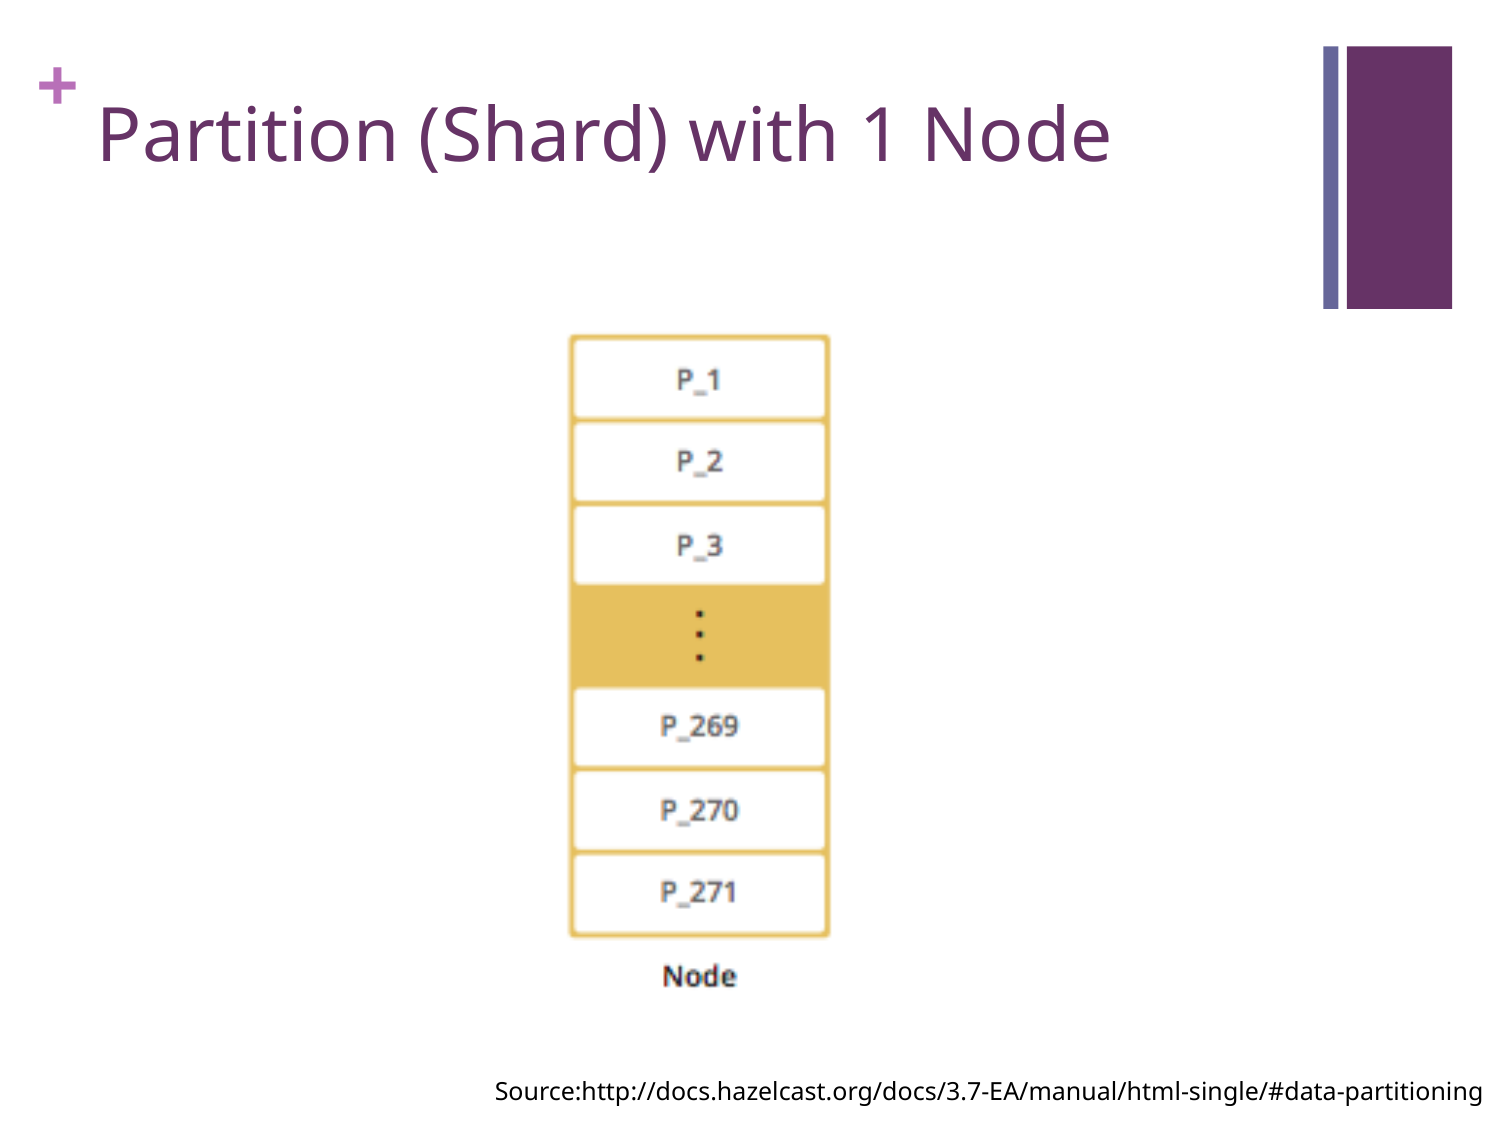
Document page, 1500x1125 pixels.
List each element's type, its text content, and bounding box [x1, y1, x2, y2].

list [81, 324, 1322, 1006]
text_box Source:http://docs.hazelcast.org/docs/3.7-EA/manual/html-single/#data-partitioning [81, 1068, 1500, 1114]
title Partition (Shard) with 1 Node [81, 79, 1322, 263]
